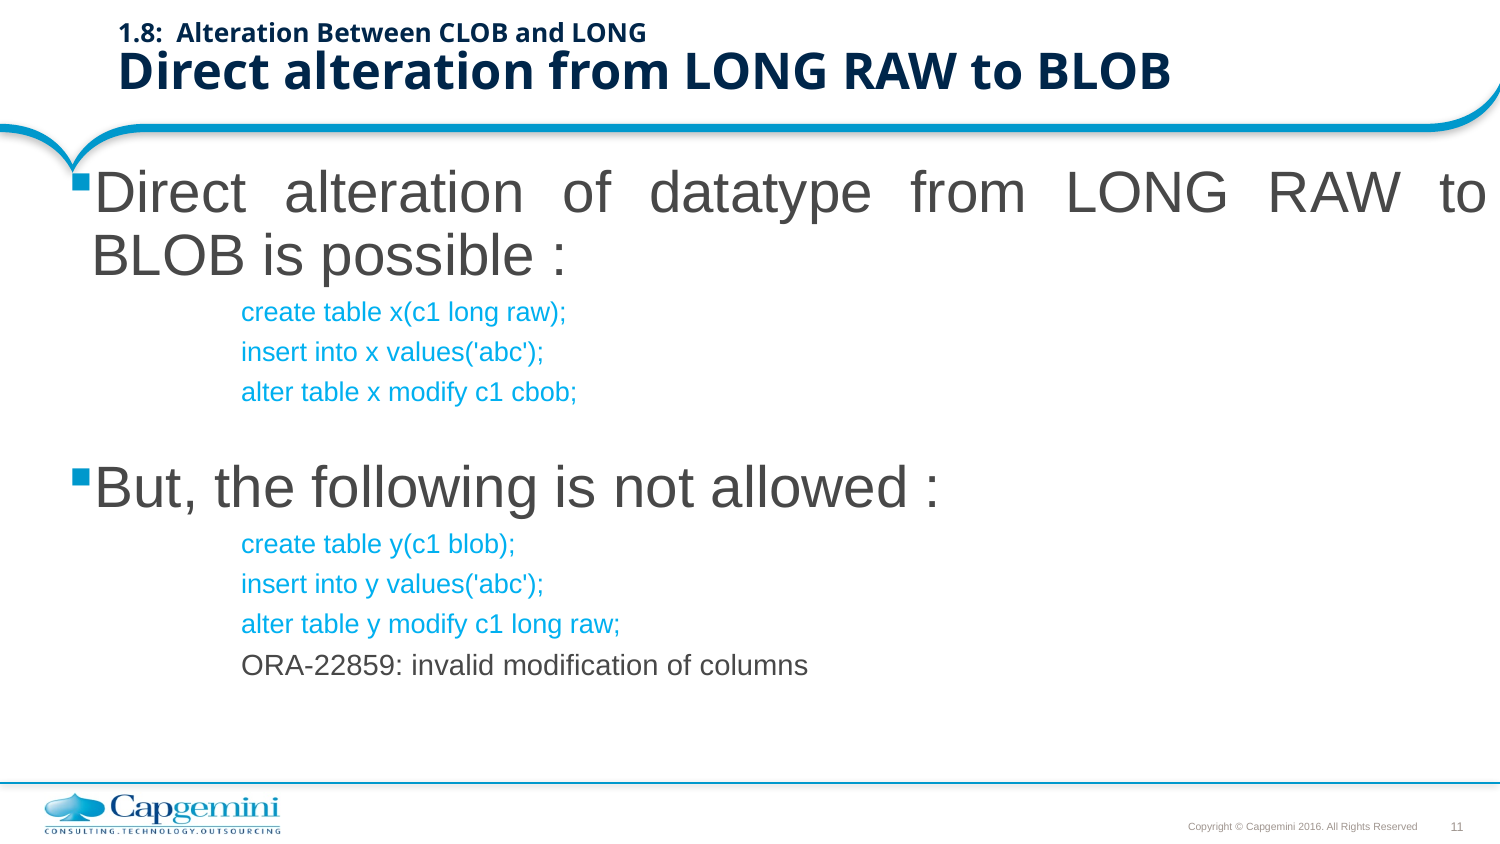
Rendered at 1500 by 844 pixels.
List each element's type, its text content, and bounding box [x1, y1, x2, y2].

list Direct alteration of datatype from LONG RAW to BLOB is possible : create table x(c1 long raw); insert into x values('abc'); alter table x modify c1 cbob; But, the following is not allowed : create table y(c1 blob); insert into y values('abc'); alter table y modify c1 long raw; ORA-22859: invalid modification of columns [52, 151, 1500, 782]
picture [44, 792, 281, 835]
title 1.8: Alteration Between CLOB and LONG Direct alteration from LONG RAW to BLOB [76, 16, 1414, 105]
